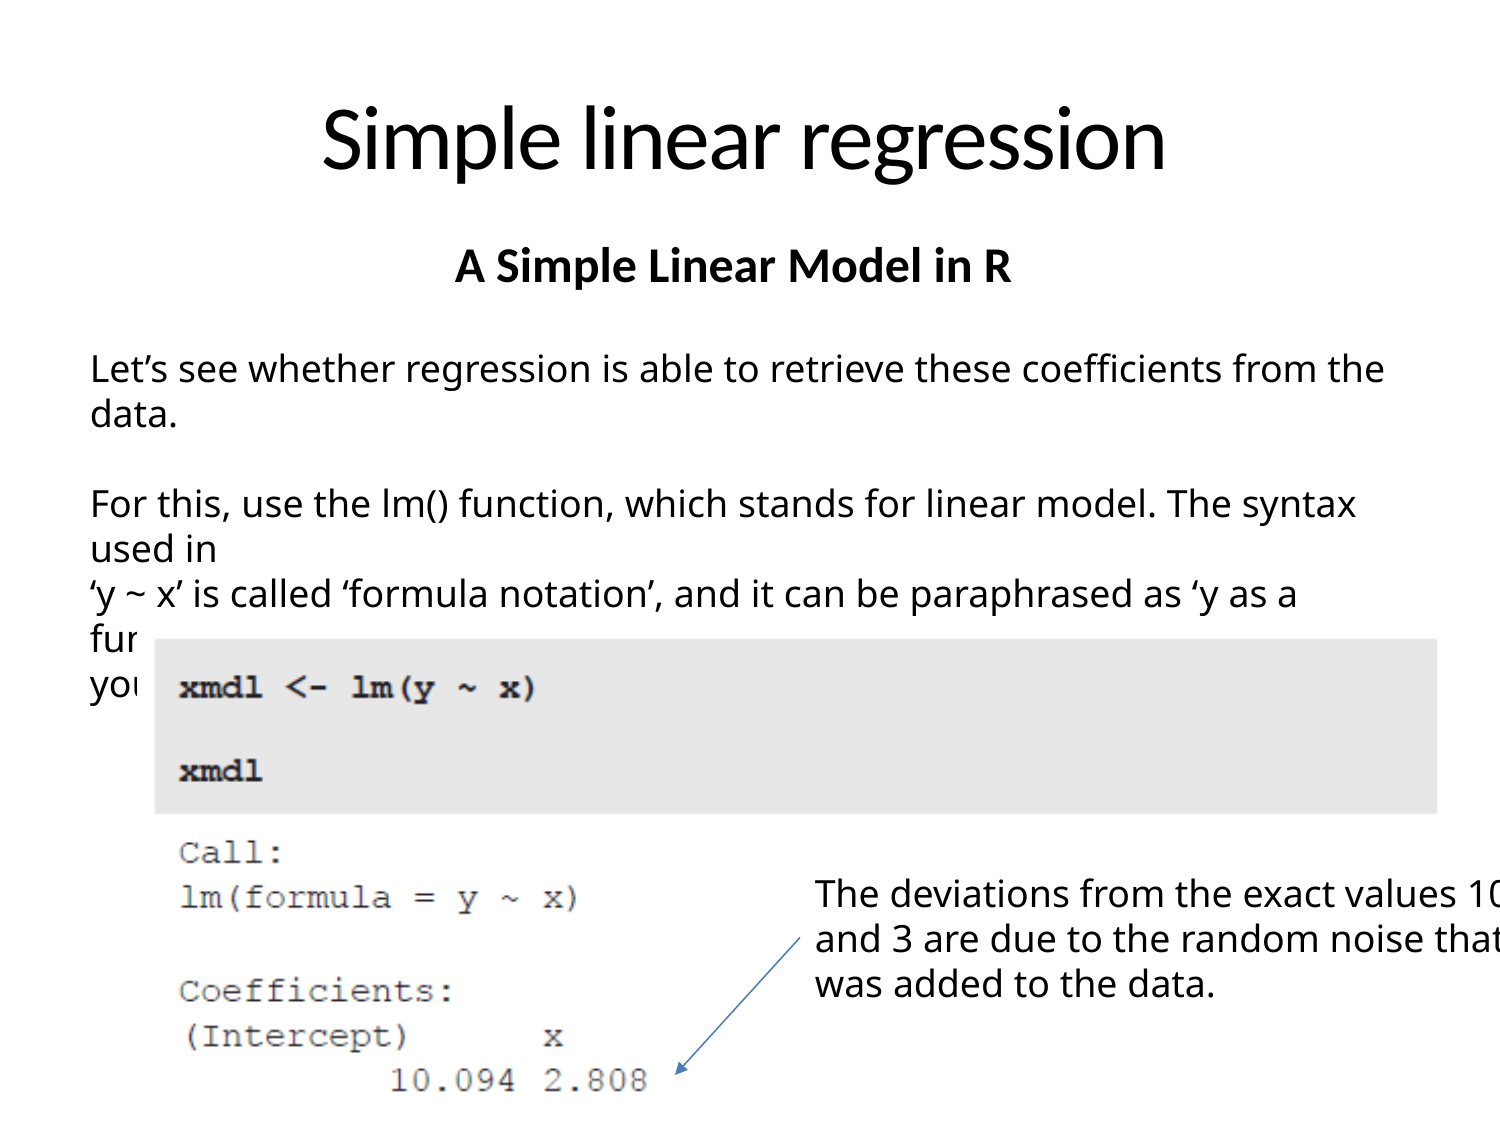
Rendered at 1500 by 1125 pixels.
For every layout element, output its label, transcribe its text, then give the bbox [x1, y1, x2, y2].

text_box A Simple Linear Model in R [440, 224, 1028, 300]
text_box [50, 137, 1438, 328]
picture [137, 623, 1458, 1116]
text_box The deviations from the exact values 10 and 3 are due to the random noise that was added to the data. [1462, 862, 1500, 1013]
text_box Let’s see whether regression is able to retrieve these coefficients from the data. For this, use the lm() function, which stands for linear model. The syntax used in ‘y ~ x’ is called ‘formula notation’, and it can be paraphrased as ‘y as a function of x’. Usually, you want to save linear models in R objects so that you can access them for later use. [75, 337, 1450, 713]
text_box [674, 937, 801, 1076]
title Simple linear regression [300, 77, 1188, 137]
